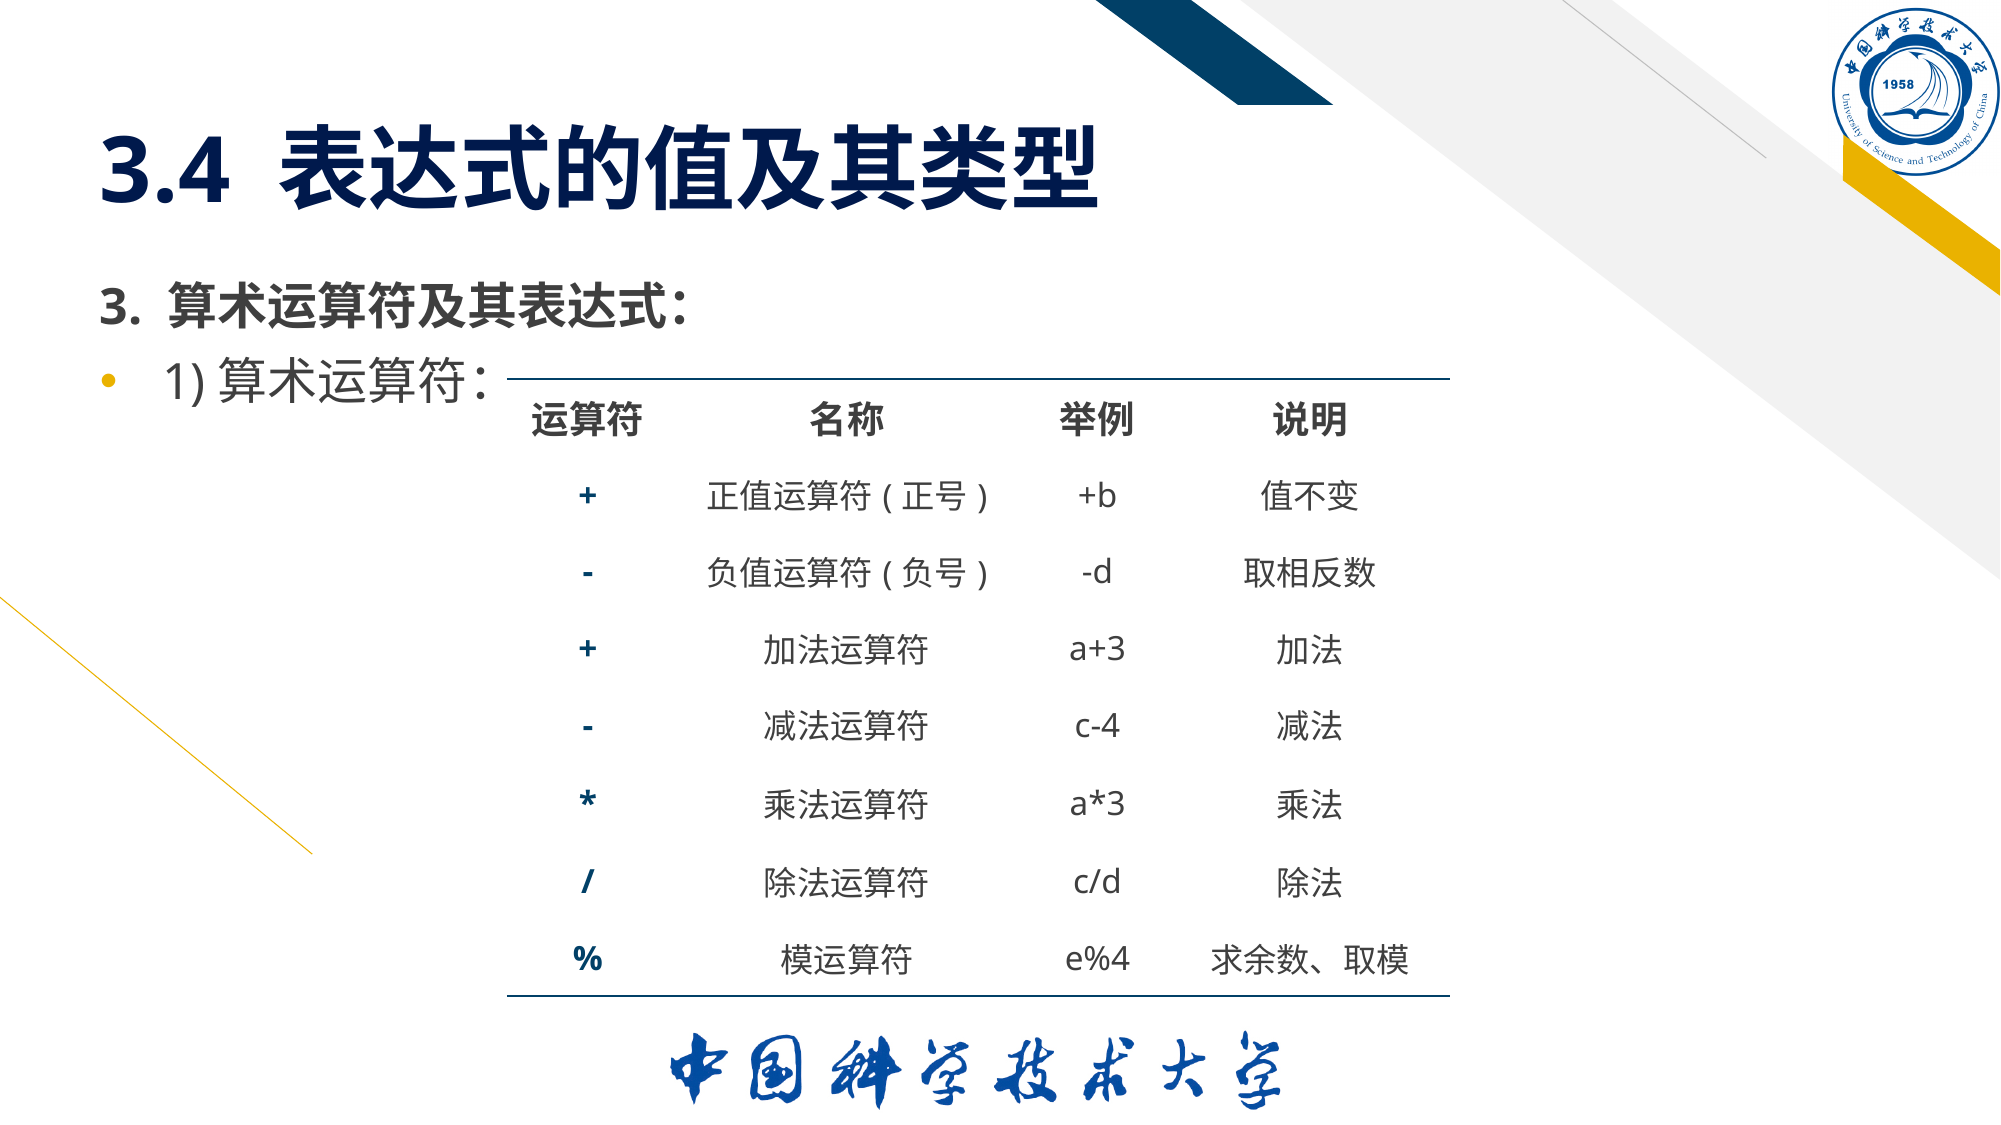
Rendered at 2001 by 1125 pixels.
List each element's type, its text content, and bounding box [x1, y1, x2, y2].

table_cell 除法 [1170, 843, 1450, 919]
table_cell 乘法运算符 [669, 763, 1025, 843]
table_cell -d [1025, 533, 1170, 609]
table_cell 模运算符 [669, 919, 1025, 995]
table_header 举例 [1025, 380, 1170, 456]
table_cell 正值运算符(正号) [669, 456, 1025, 533]
table_cell c-4 [1025, 686, 1170, 763]
table_cell +b [1025, 456, 1170, 533]
table_cell - [507, 533, 669, 609]
table_cell 乘法 [1170, 763, 1450, 843]
table_cell % [507, 919, 669, 995]
table_cell 除法运算符 [669, 843, 1025, 919]
table_header 名称 [669, 380, 1025, 456]
title 3.4 表达式的值及其类型 [85, 34, 1453, 223]
table_cell 值不变 [1170, 456, 1450, 533]
table_cell a+3 [1025, 609, 1170, 686]
table_cell 加法 [1170, 609, 1450, 686]
table_cell e%4 [1025, 919, 1170, 995]
picture [1828, 0, 2000, 176]
table_cell + [507, 609, 669, 686]
table_cell * [507, 763, 669, 843]
table_cell + [507, 456, 669, 533]
table_cell 减法 [1170, 686, 1450, 763]
table_cell - [507, 686, 669, 763]
table_cell a*3 [1025, 763, 1170, 843]
picture [653, 1016, 1295, 1113]
list 3. 算术运算符及其表达式： 1)算术运算符： [85, 274, 1863, 1014]
table_cell 求余数、取模 [1170, 919, 1450, 995]
table_cell / [507, 843, 669, 919]
table_cell c/d [1025, 843, 1170, 919]
table_header 运算符 [507, 380, 669, 456]
table_cell 取相反数 [1170, 533, 1450, 609]
table_header 说明 [1170, 380, 1450, 456]
table_cell 加法运算符 [669, 609, 1025, 686]
table_cell 负值运算符(负号) [669, 533, 1025, 609]
table_cell 减法运算符 [669, 686, 1025, 763]
